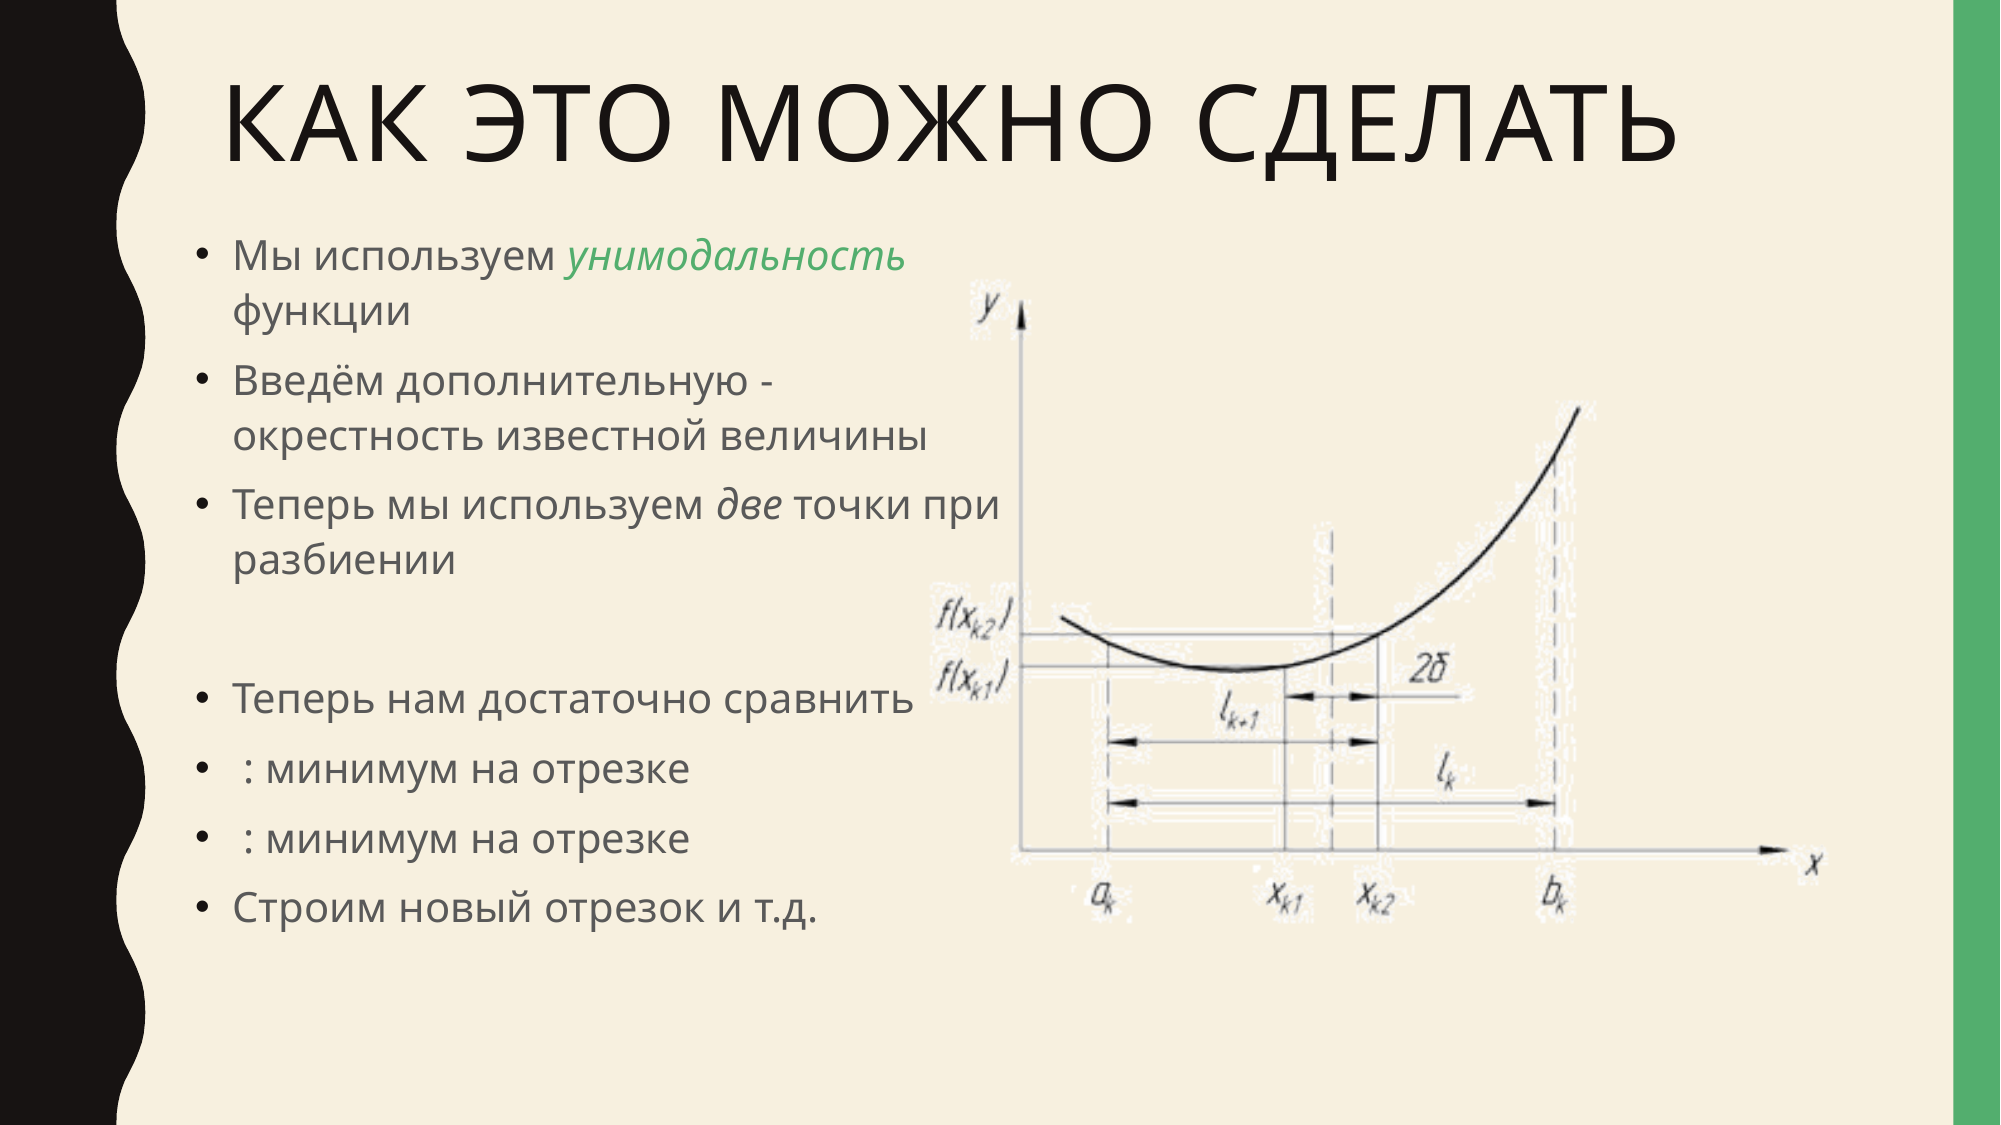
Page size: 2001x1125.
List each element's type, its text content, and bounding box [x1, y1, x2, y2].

title Как это можно сделать [205, 62, 1875, 308]
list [893, 265, 1834, 939]
